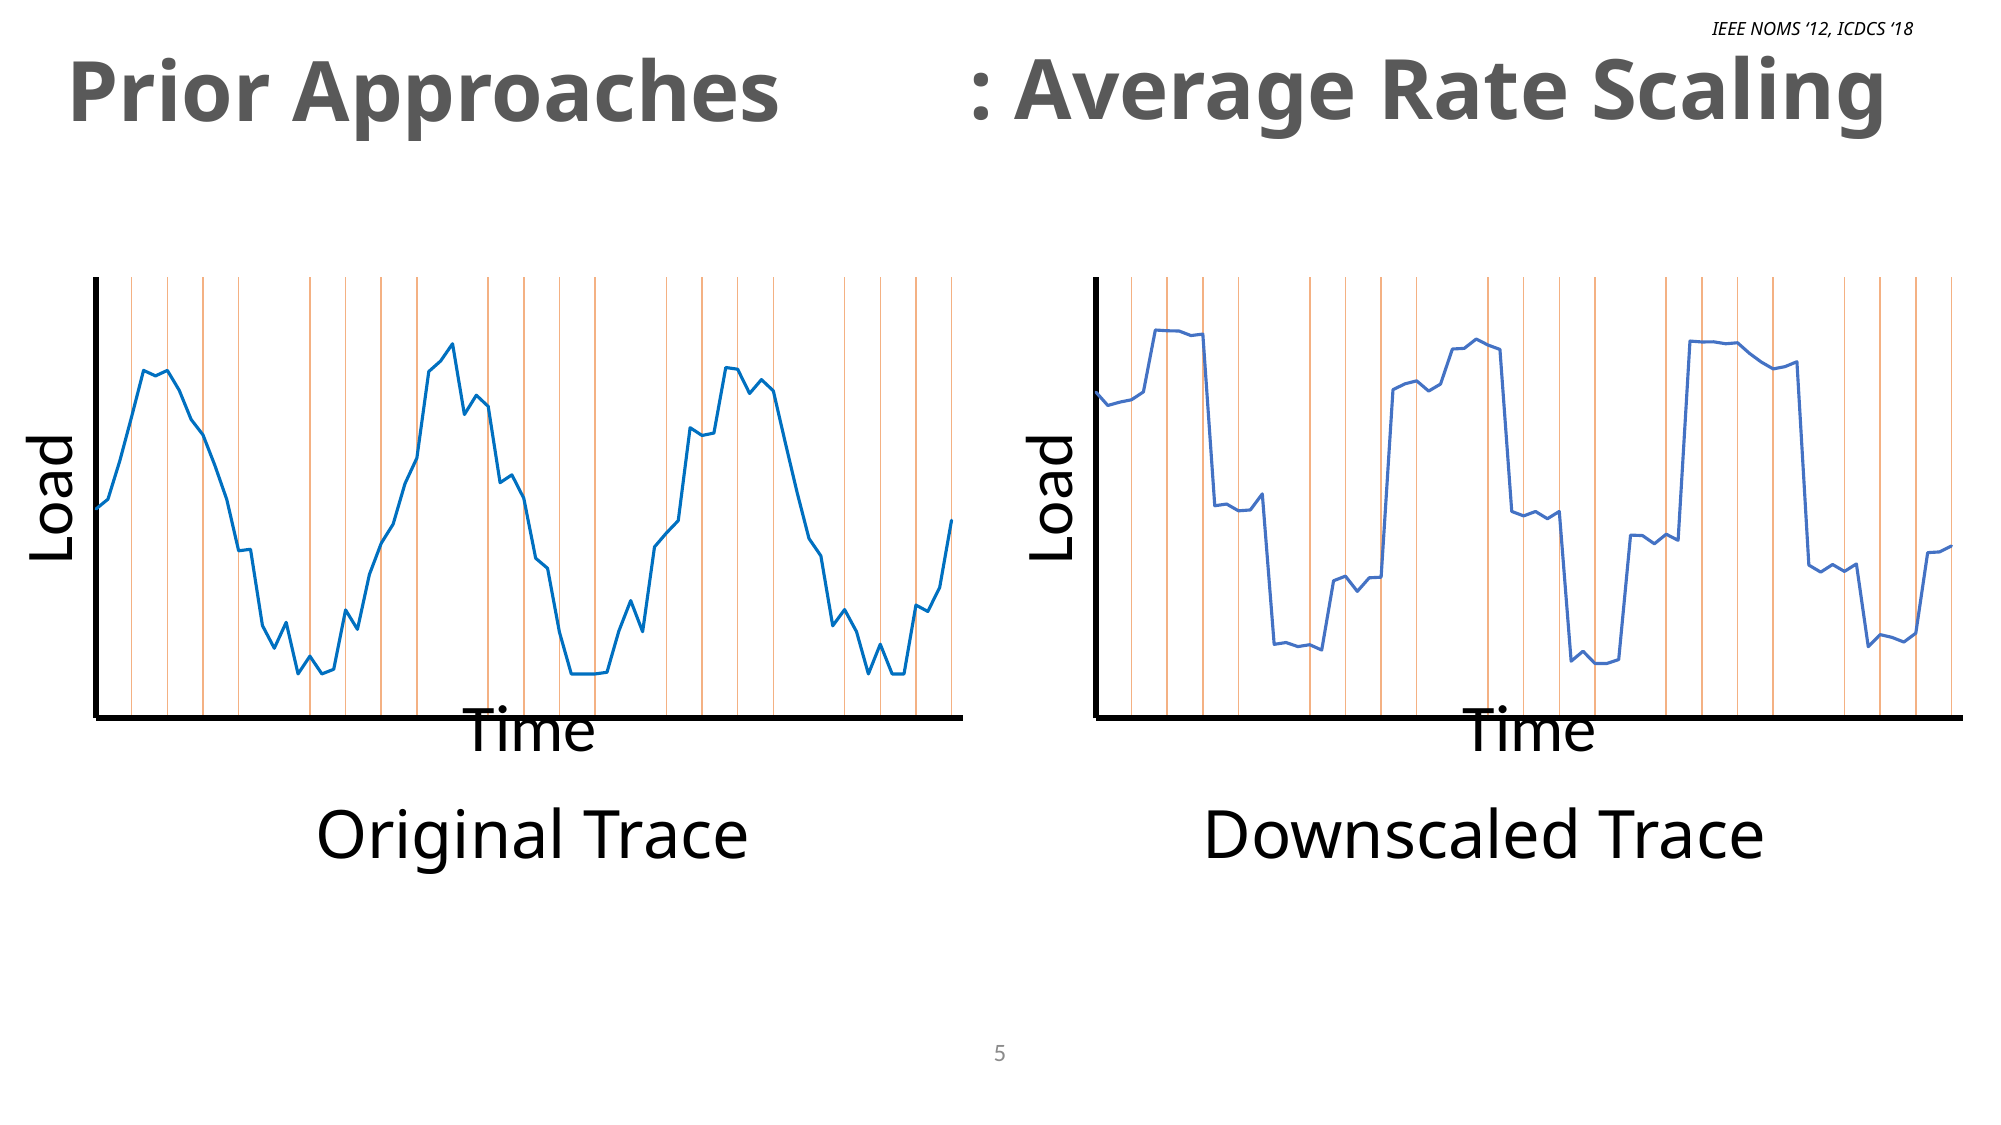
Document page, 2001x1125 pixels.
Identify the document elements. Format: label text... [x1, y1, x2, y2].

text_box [855, 6, 2000, 146]
text_box Prior Approaches [51, 49, 855, 139]
text_box Original Trace [300, 789, 812, 879]
slide_number 5 [774, 1021, 1225, 1082]
chart [0, 222, 2000, 789]
text_box Downscaled Trace [1188, 789, 1855, 879]
